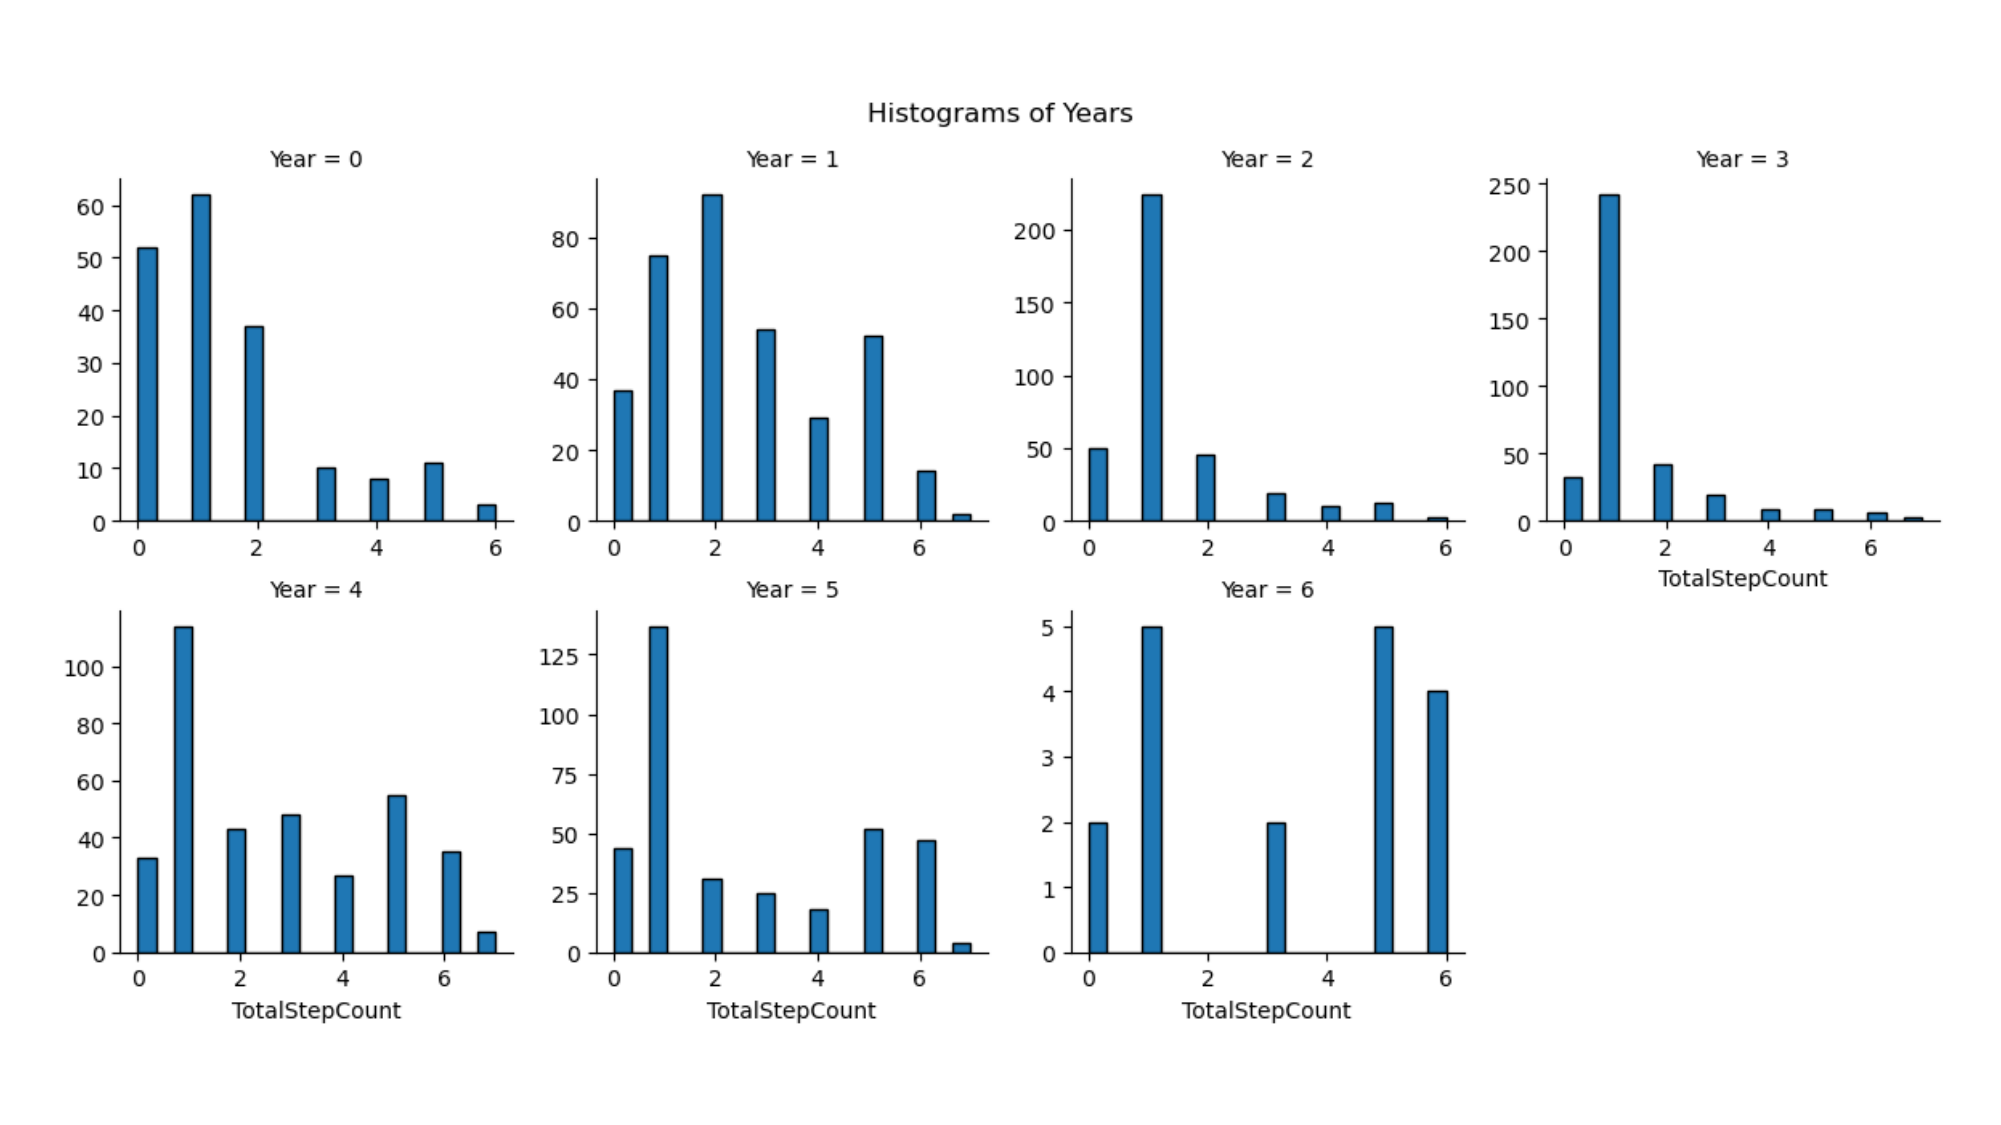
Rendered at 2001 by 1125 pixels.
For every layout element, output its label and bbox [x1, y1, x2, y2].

picture [46, 87, 1954, 1038]
